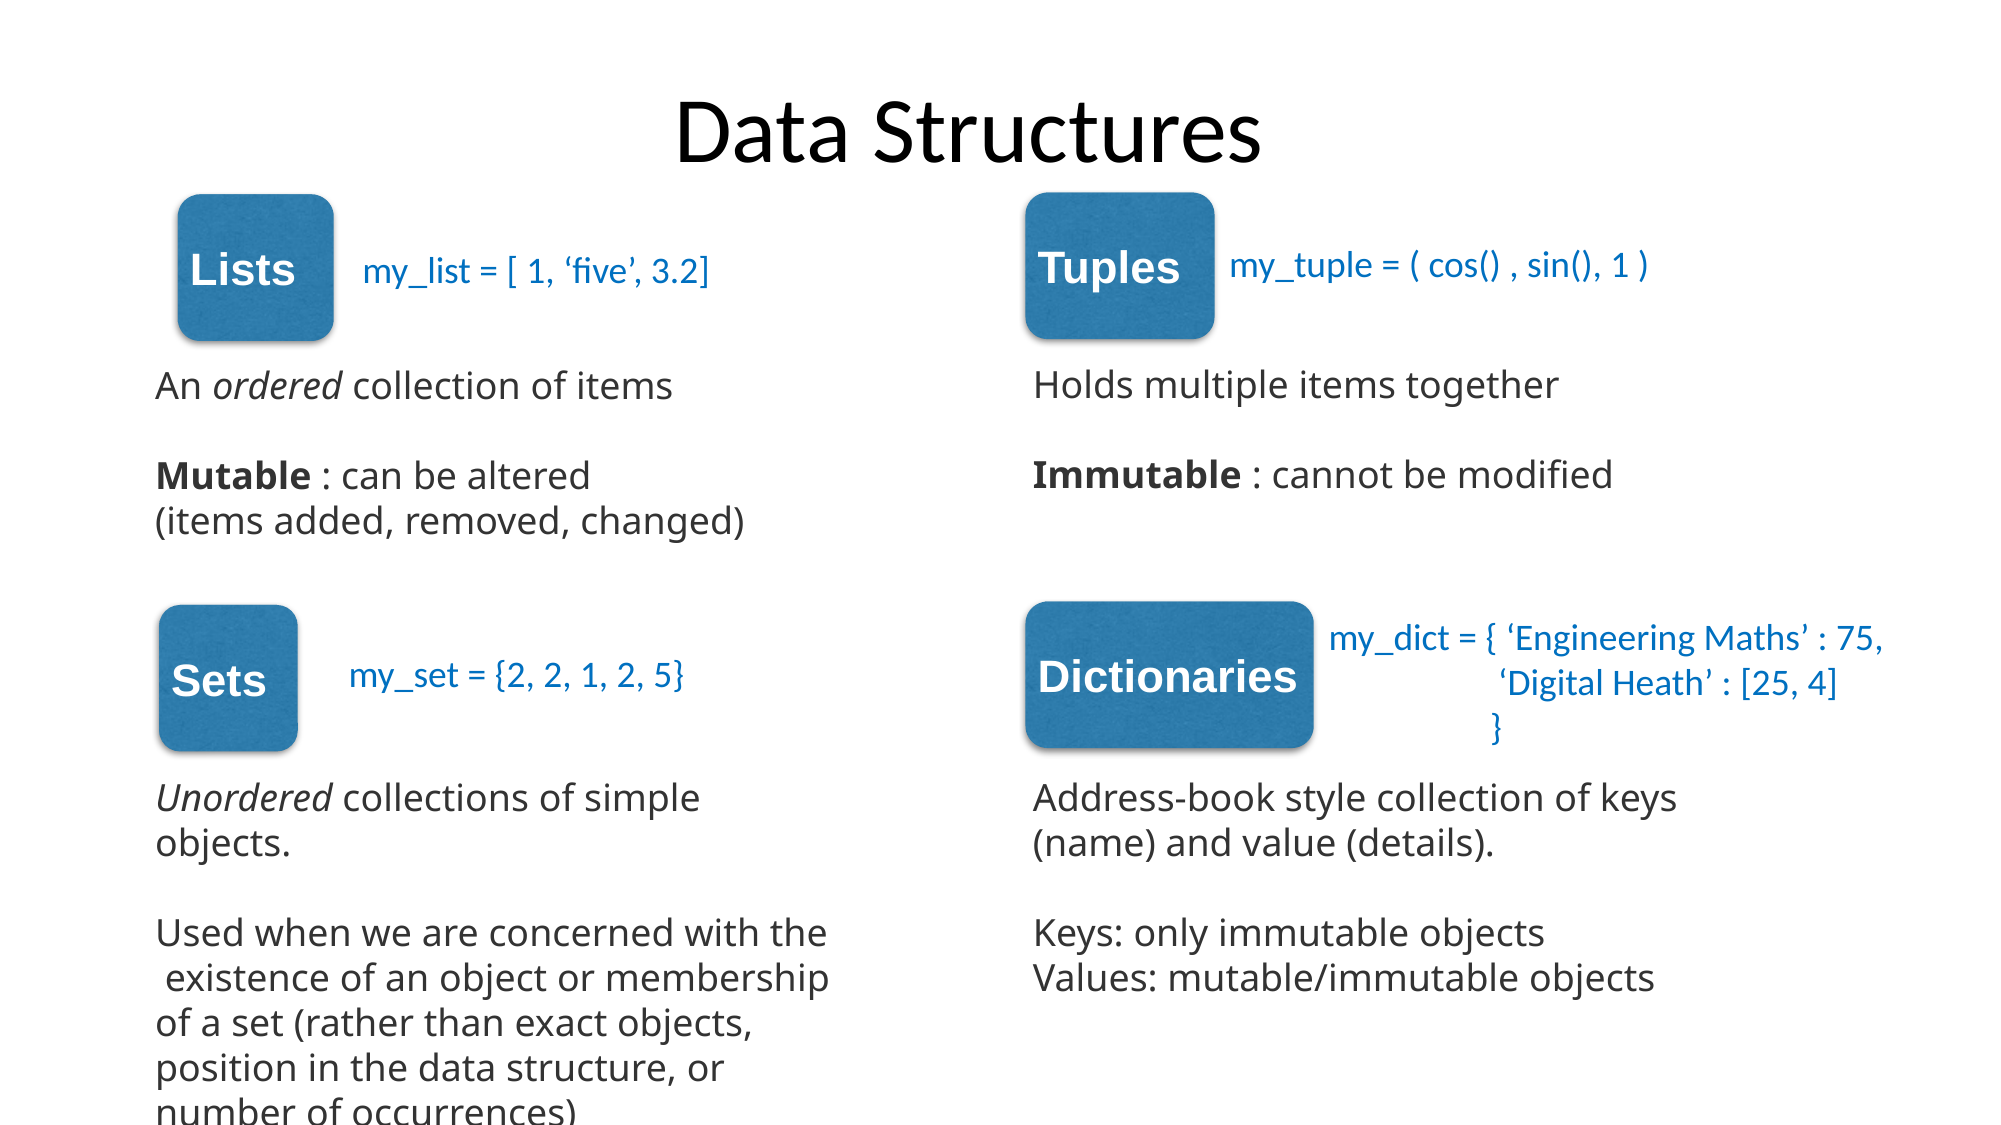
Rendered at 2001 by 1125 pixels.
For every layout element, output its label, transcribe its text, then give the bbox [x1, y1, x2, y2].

text_box my_dict = { ‘Engineering Maths’ : 75, ‘Digital Heath’ : [25, 4] } [1313, 560, 1909, 755]
text_box Dictionaries [1025, 601, 1313, 749]
text_box Tuples [1025, 192, 1215, 340]
text_box Holds multiple items together Immutable : cannot be modified [1018, 353, 1726, 503]
text_box my_list = [ 1, ‘five’, 3.2] [347, 193, 769, 299]
text_box An ordered collection of items Mutable : can be altered (items added, removed, changed) [140, 355, 849, 550]
text_box Data Structures [668, 62, 1271, 187]
text_box Lists [177, 194, 334, 341]
text_box my_set = {2, 2, 1, 2, 5} [333, 598, 929, 703]
text_box Address-book style collection of keys (name) and value (details). Keys: only immutable objects Values: mutable/immutable objects [1018, 766, 1726, 1006]
text_box Unordered collections of simple objects. Used when we are concerned with the existence of an object or membership of a set (rather than exact objects, position in the data structure, or number of occurrences) [140, 766, 849, 1125]
text_box Sets [159, 604, 298, 752]
